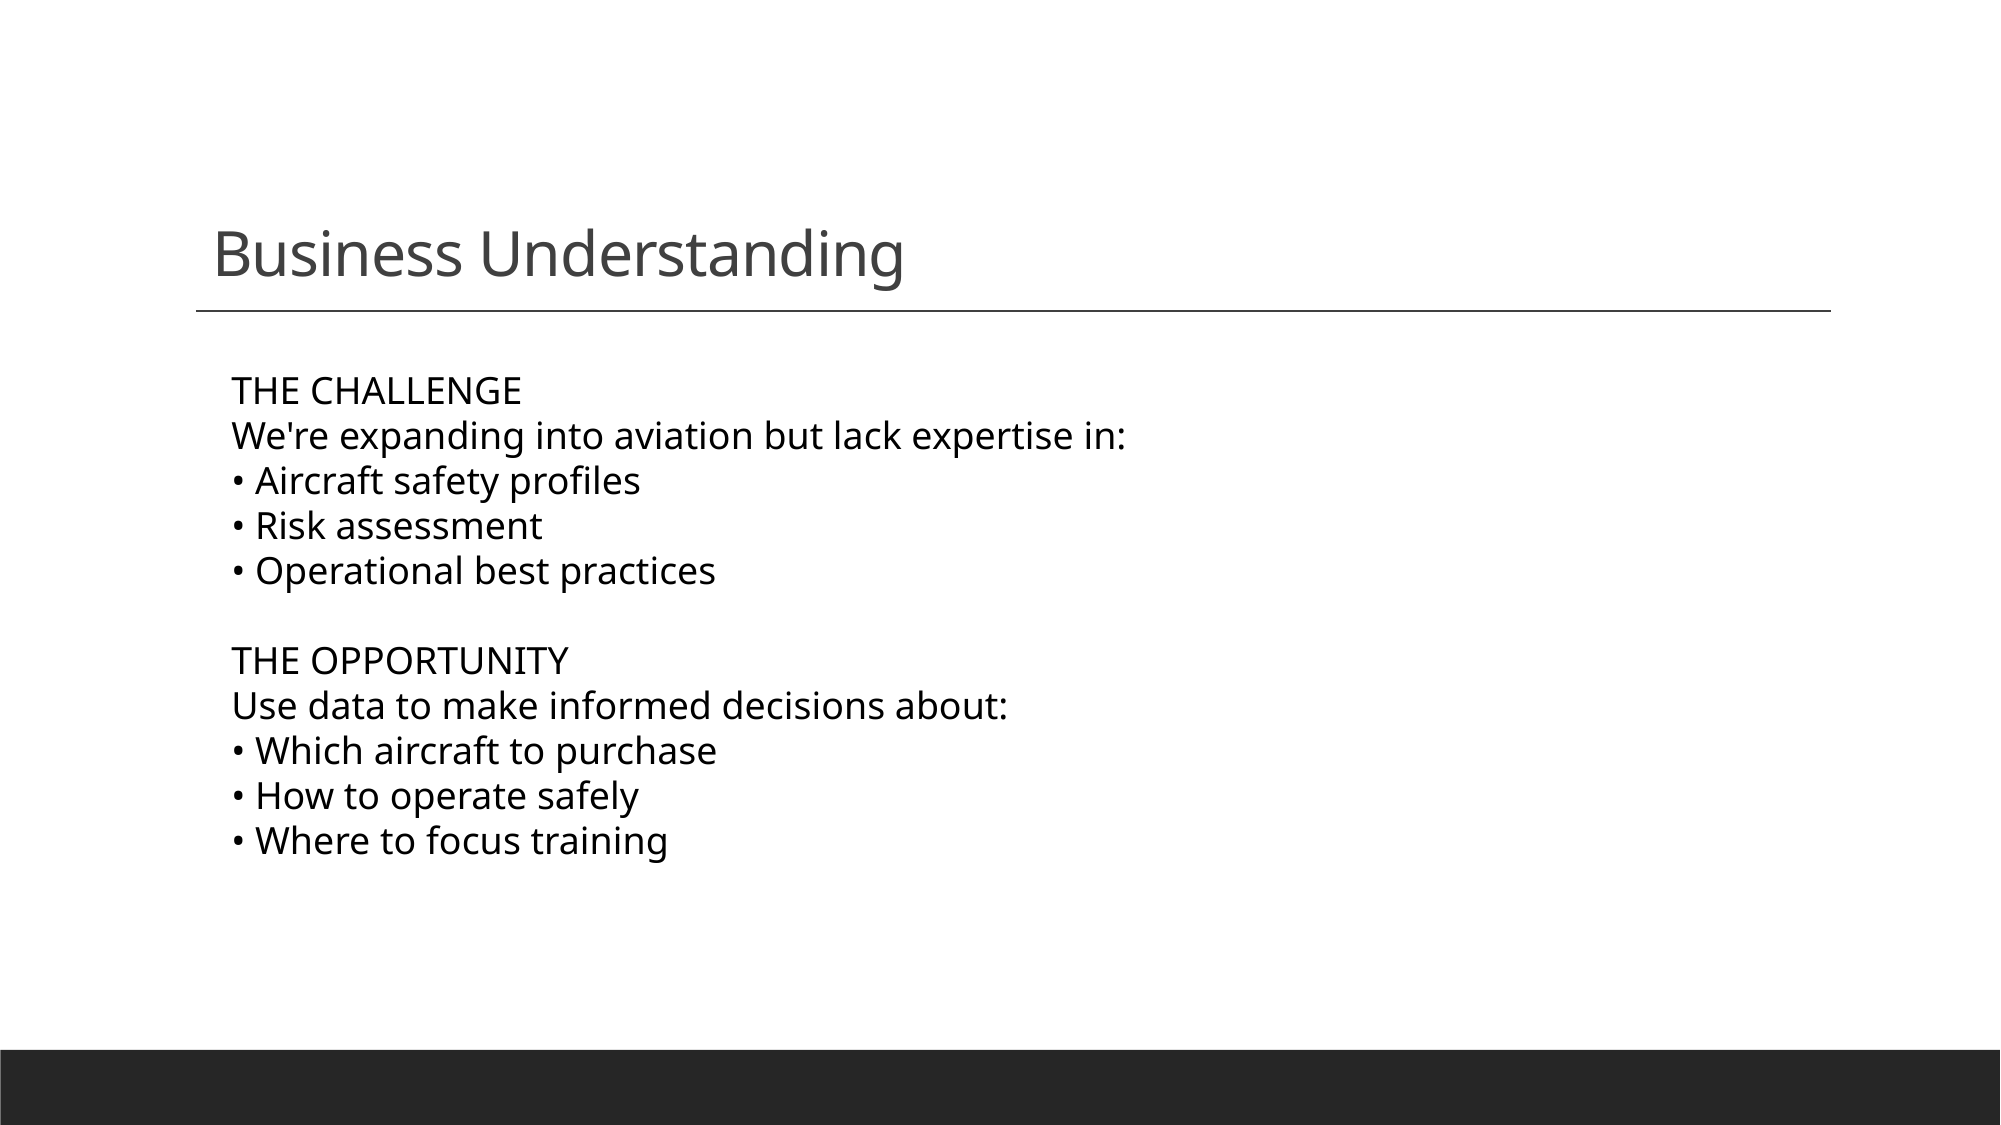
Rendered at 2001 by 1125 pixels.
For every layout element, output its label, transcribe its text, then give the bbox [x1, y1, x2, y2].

title Business Understanding [197, 157, 1848, 298]
text_box THE CHALLENGE We're expanding into aviation but lack expertise in: • Aircraft safety profiles • Risk assessment • Operational best practices THE OPPORTUNITY Use data to make informed decisions about: • Which aircraft to purchase • How to operate safely • Where to focus training [216, 359, 1828, 870]
